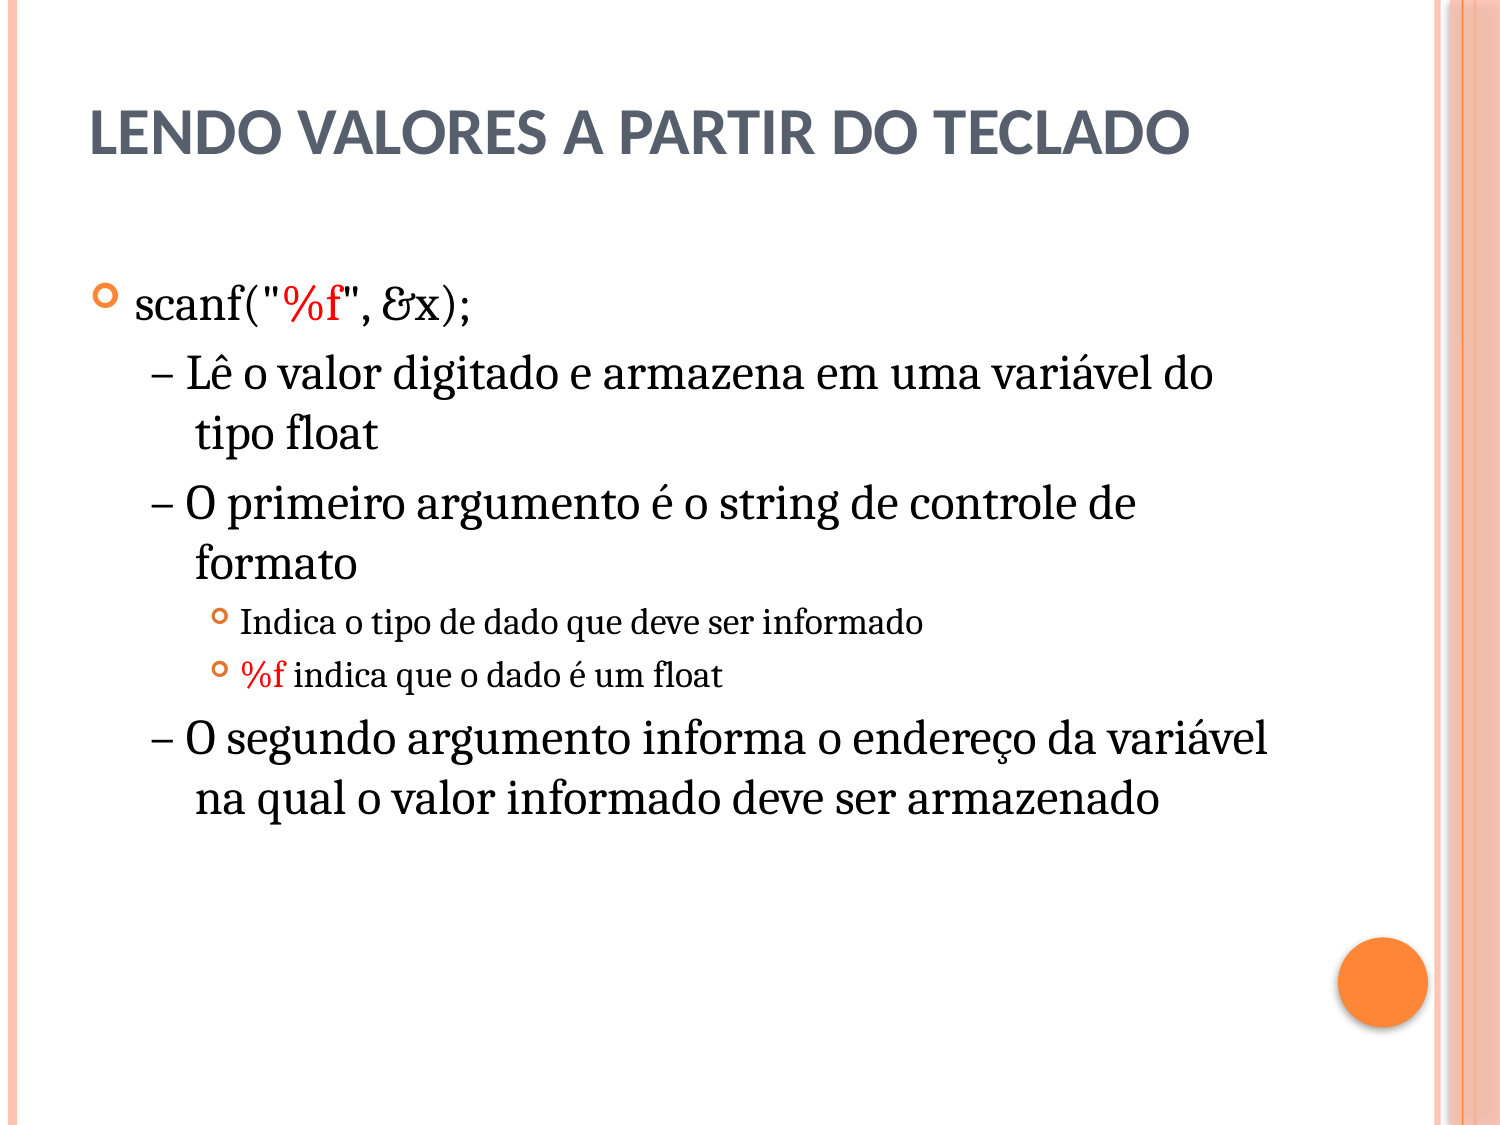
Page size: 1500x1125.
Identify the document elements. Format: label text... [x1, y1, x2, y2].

list scanf("%f", &x); – Lê o valor digitado e armazena em uma variável do tipo float – O primeiro argumento é o string de controle de formato Indica o tipo de dado que deve ser informado %f indica que o dado é um float – O segundo argumento informa o endereço da variável na qual o valor informado deve ser armazenado [75, 262, 1300, 1062]
title Lendo valores a partir do teclado [75, 45, 1300, 175]
